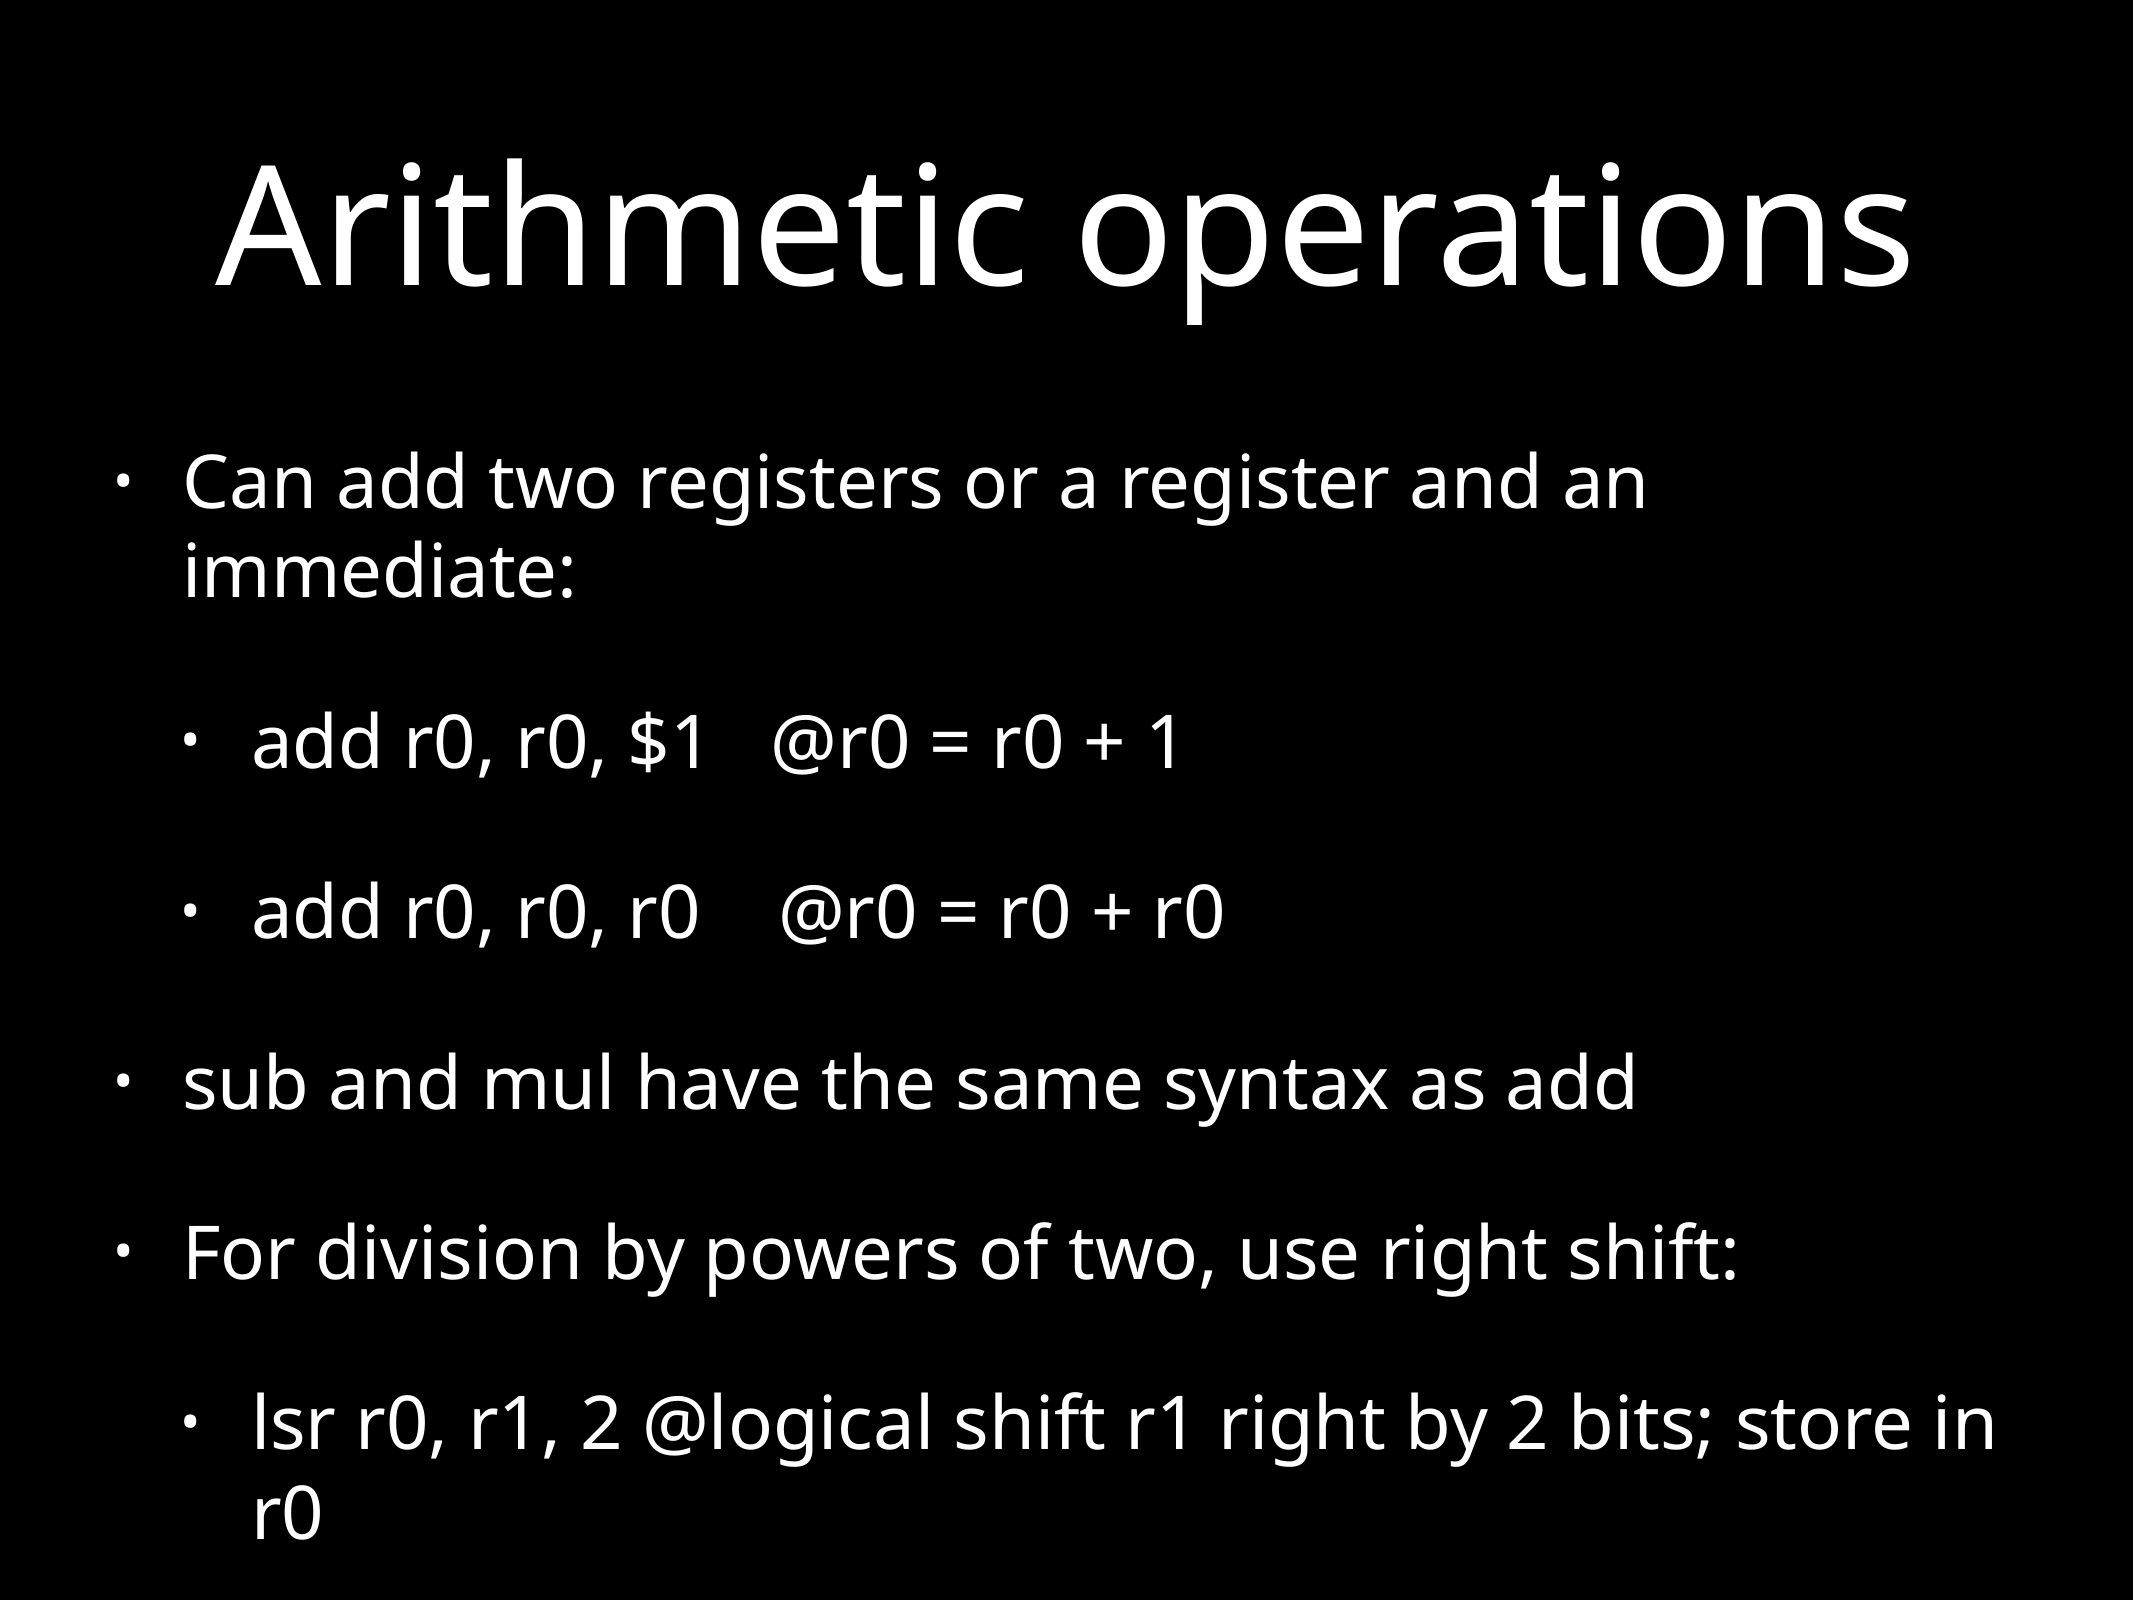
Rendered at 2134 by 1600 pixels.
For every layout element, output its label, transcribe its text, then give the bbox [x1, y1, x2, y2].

list Can add two registers or a register and an immediate: add r0, r0, $1 @r0 = r0 + 1 add r0, r0, r0 @r0 = r0 + r0 sub and mul have the same syntax as add For division by powers of two, use right shift: lsr r0, r1, 2 @logical shift r1 right by 2 bits; store in r0 [105, 426, 2028, 1458]
title Arithmetic operations [156, 41, 1978, 396]
